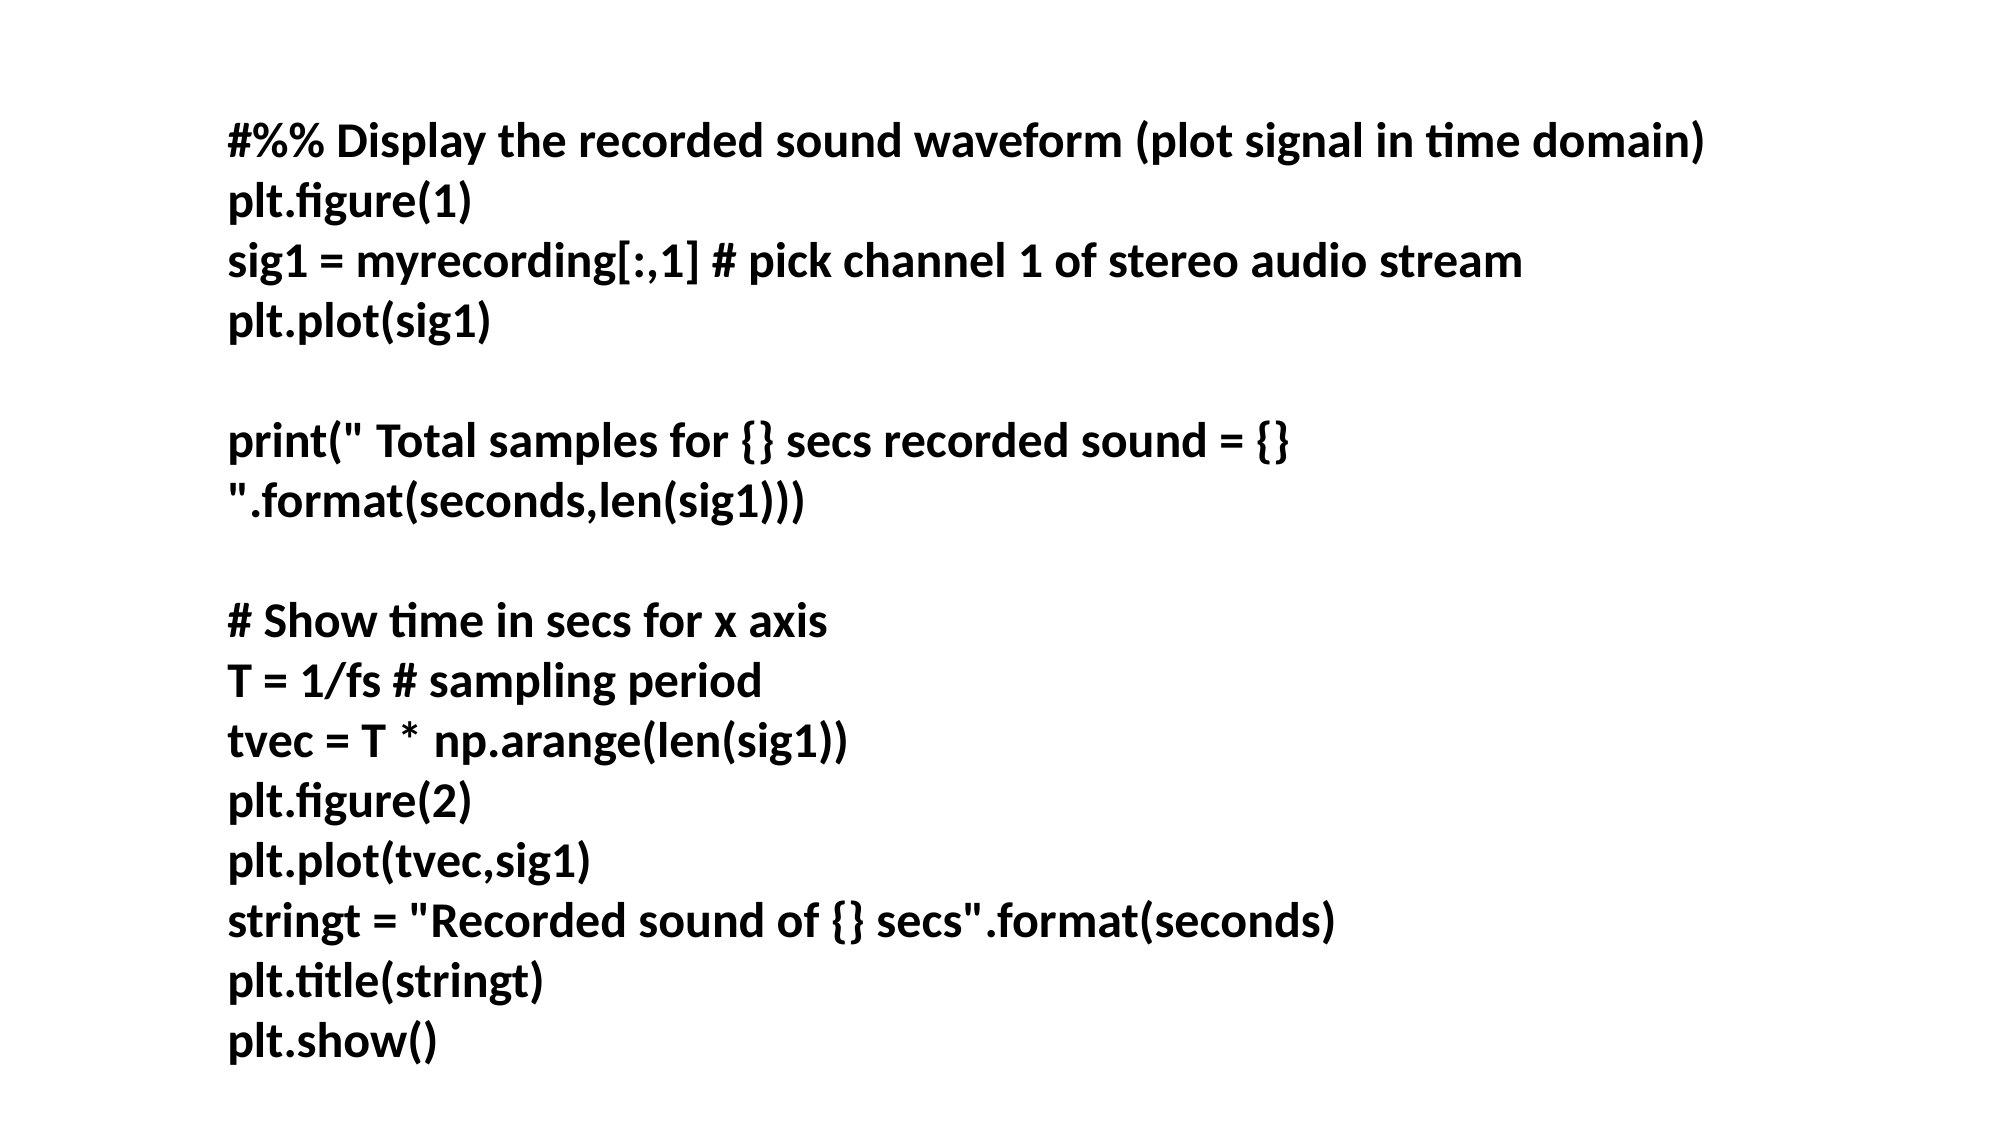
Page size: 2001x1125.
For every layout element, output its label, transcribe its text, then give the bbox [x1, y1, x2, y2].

text_box #%% Display the recorded sound waveform (plot signal in time domain) plt.figure(1) sig1 = myrecording[:,1] # pick channel 1 of stereo audio stream plt.plot(sig1) print(" Total samples for {} secs recorded sound = {} ".format(seconds,len(sig1))) # Show time in secs for x axis T = 1/fs # sampling period tvec = T * np.arange(len(sig1)) plt.figure(2) plt.plot(tvec,sig1) stringt = "Recorded sound of {} secs".format(seconds) plt.title(stringt) plt.show() [212, 99, 1825, 1075]
